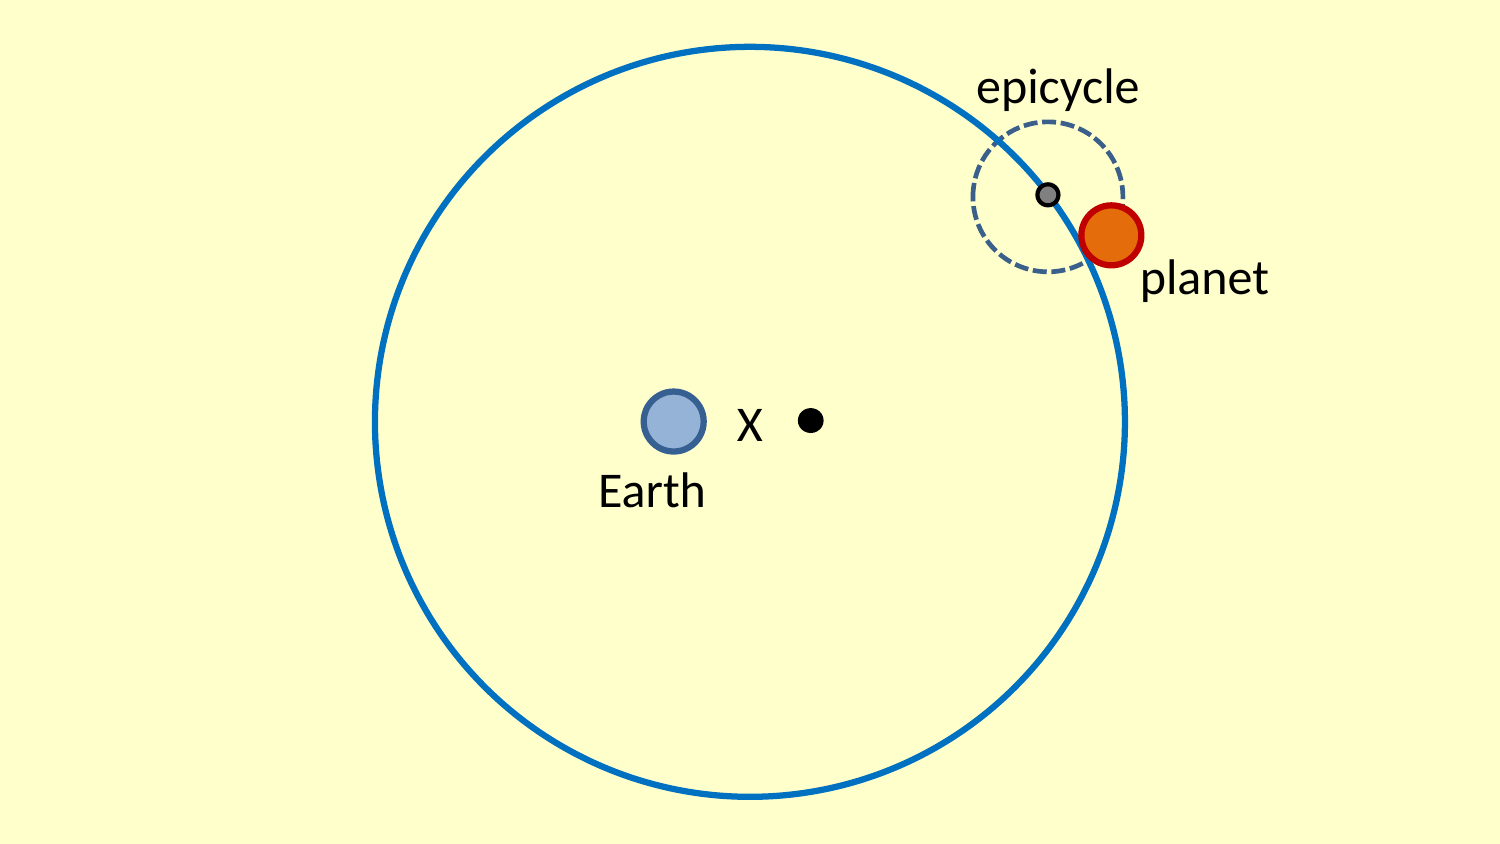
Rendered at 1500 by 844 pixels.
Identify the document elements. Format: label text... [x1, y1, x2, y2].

text_box [1079, 203, 1144, 268]
text_box [1035, 182, 1061, 208]
text_box [999, 122, 1126, 235]
text_box epicycle [961, 46, 1156, 122]
text_box planet [1125, 236, 1290, 312]
text_box X [700, 383, 800, 459]
text_box [641, 389, 700, 450]
text_box [372, 44, 1128, 799]
text_box [797, 408, 824, 434]
text_box Earth [583, 450, 726, 526]
